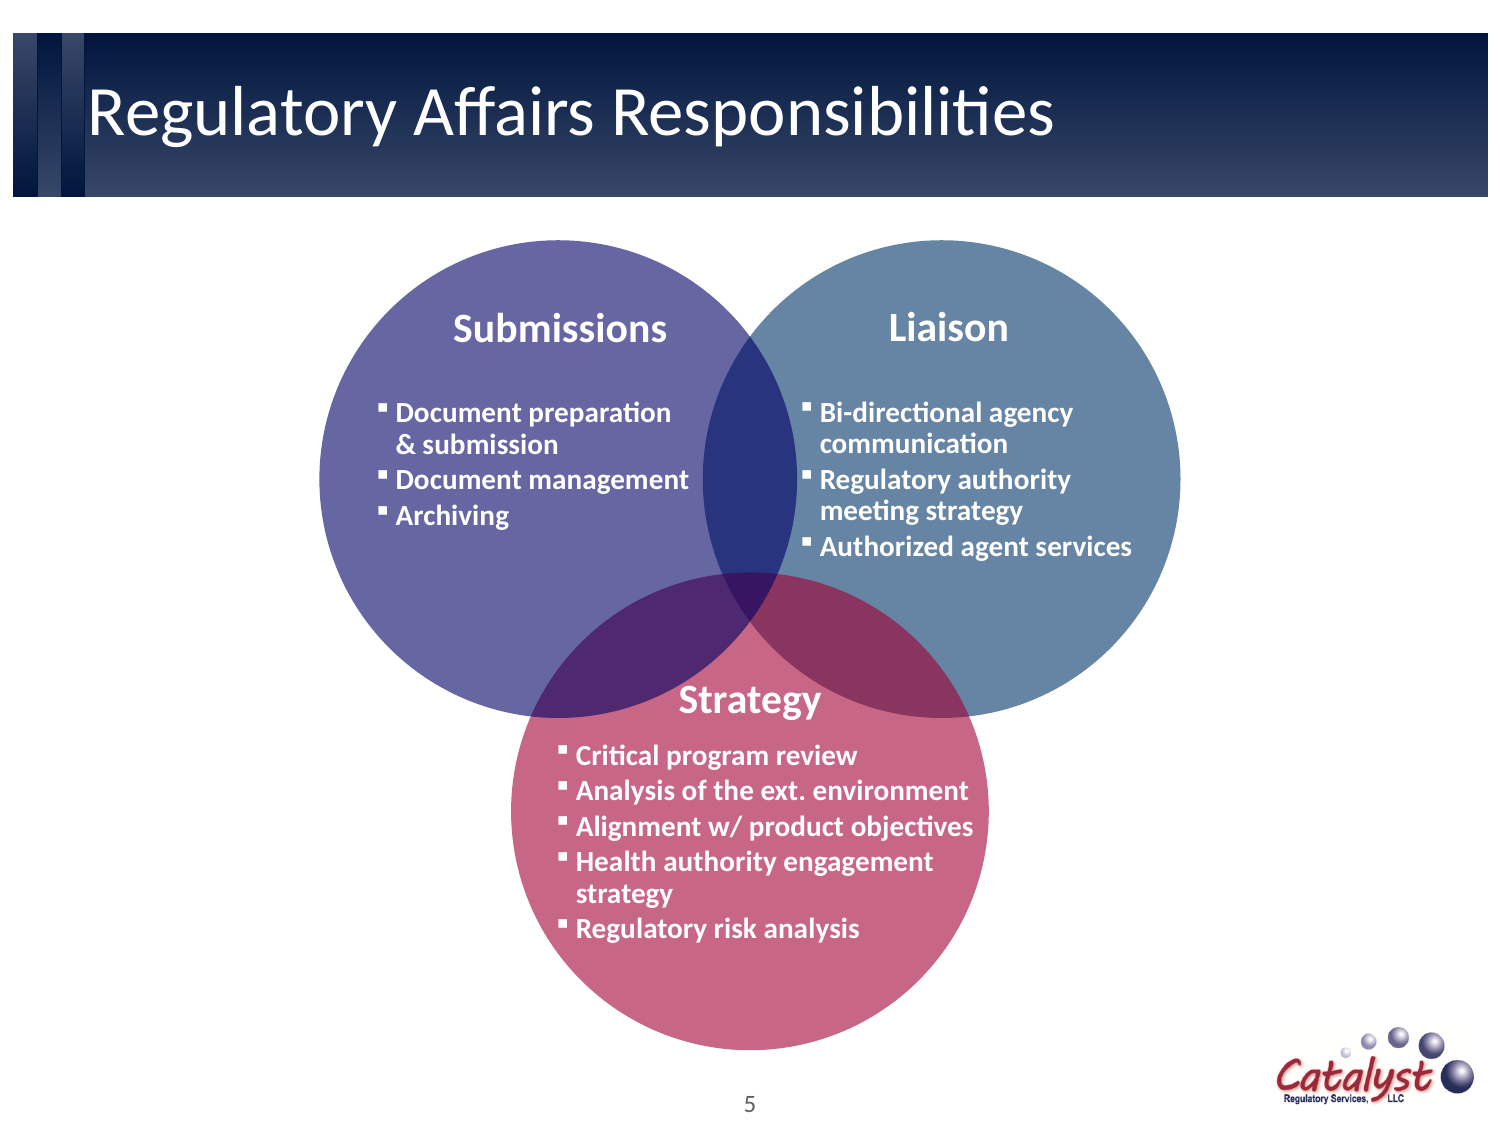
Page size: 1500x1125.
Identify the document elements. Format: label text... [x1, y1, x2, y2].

title Regulatory Affairs Responsibilities [72, 70, 1423, 158]
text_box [798, 239, 1181, 719]
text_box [510, 572, 990, 1051]
picture [1275, 1025, 1475, 1105]
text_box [319, 239, 798, 719]
